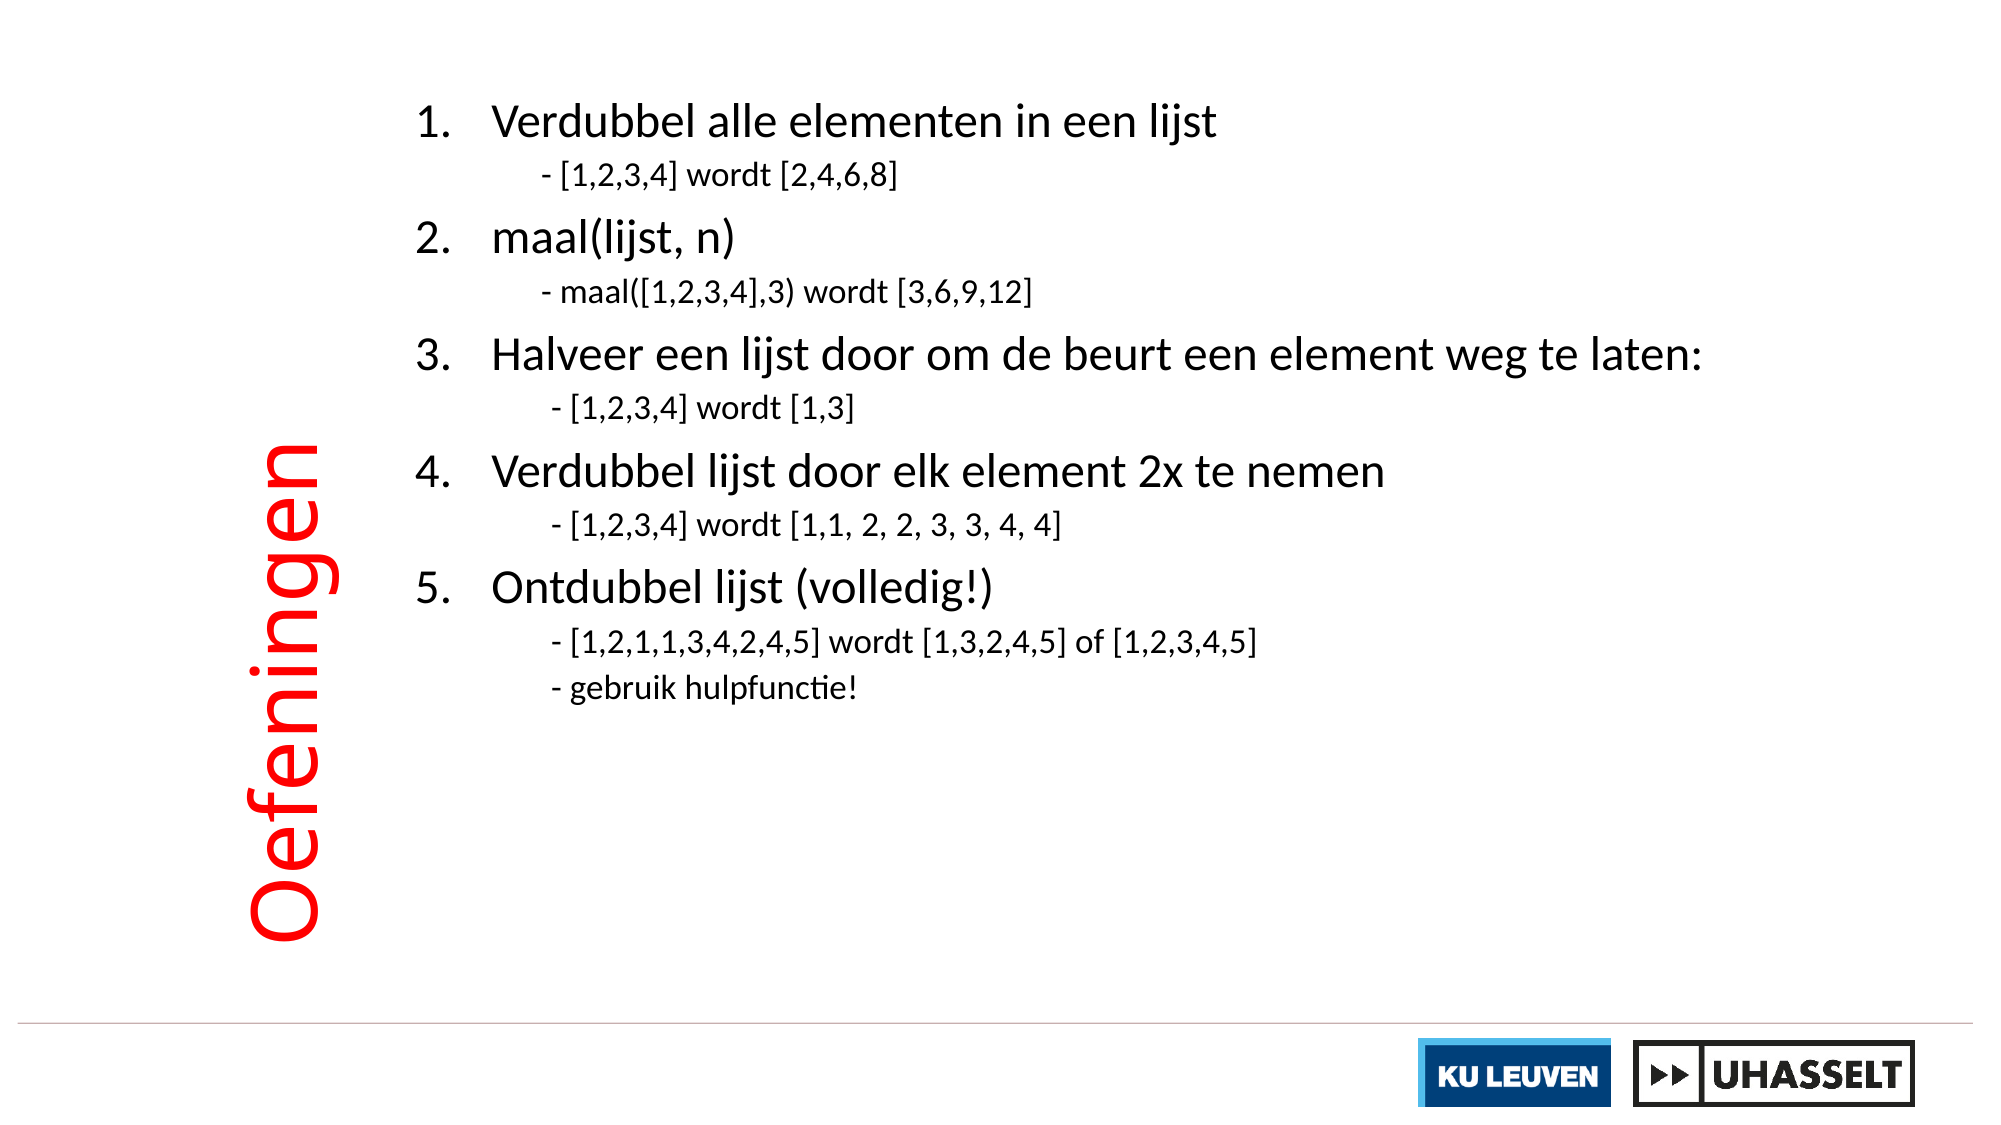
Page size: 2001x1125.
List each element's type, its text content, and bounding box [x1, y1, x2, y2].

title Oefeningen [174, 0, 400, 963]
picture [1418, 1038, 1611, 1107]
list Verdubbel alle elementen in een lijst - [1,2,3,4] wordt [2,4,6,8] maal(lijst, n) - maal([1,2,3,4],3) wordt [3,6,9,12] Halveer een lijst door om de beurt een element weg te laten: - [1,2,3,4] wordt [1,3] Verdubbel lijst door elk element 2x te nemen - [1,2,3,4] wordt [1,1, 2, 2, 3, 3, 4, 4] Ontdubbel lijst (volledig!) - [1,2,1,1,3,4,2,4,5] wordt [1,3,2,4,5] of [1,2,3,4,5] - gebruik hulpfunctie! [399, 87, 1750, 725]
picture [1633, 1040, 1915, 1107]
